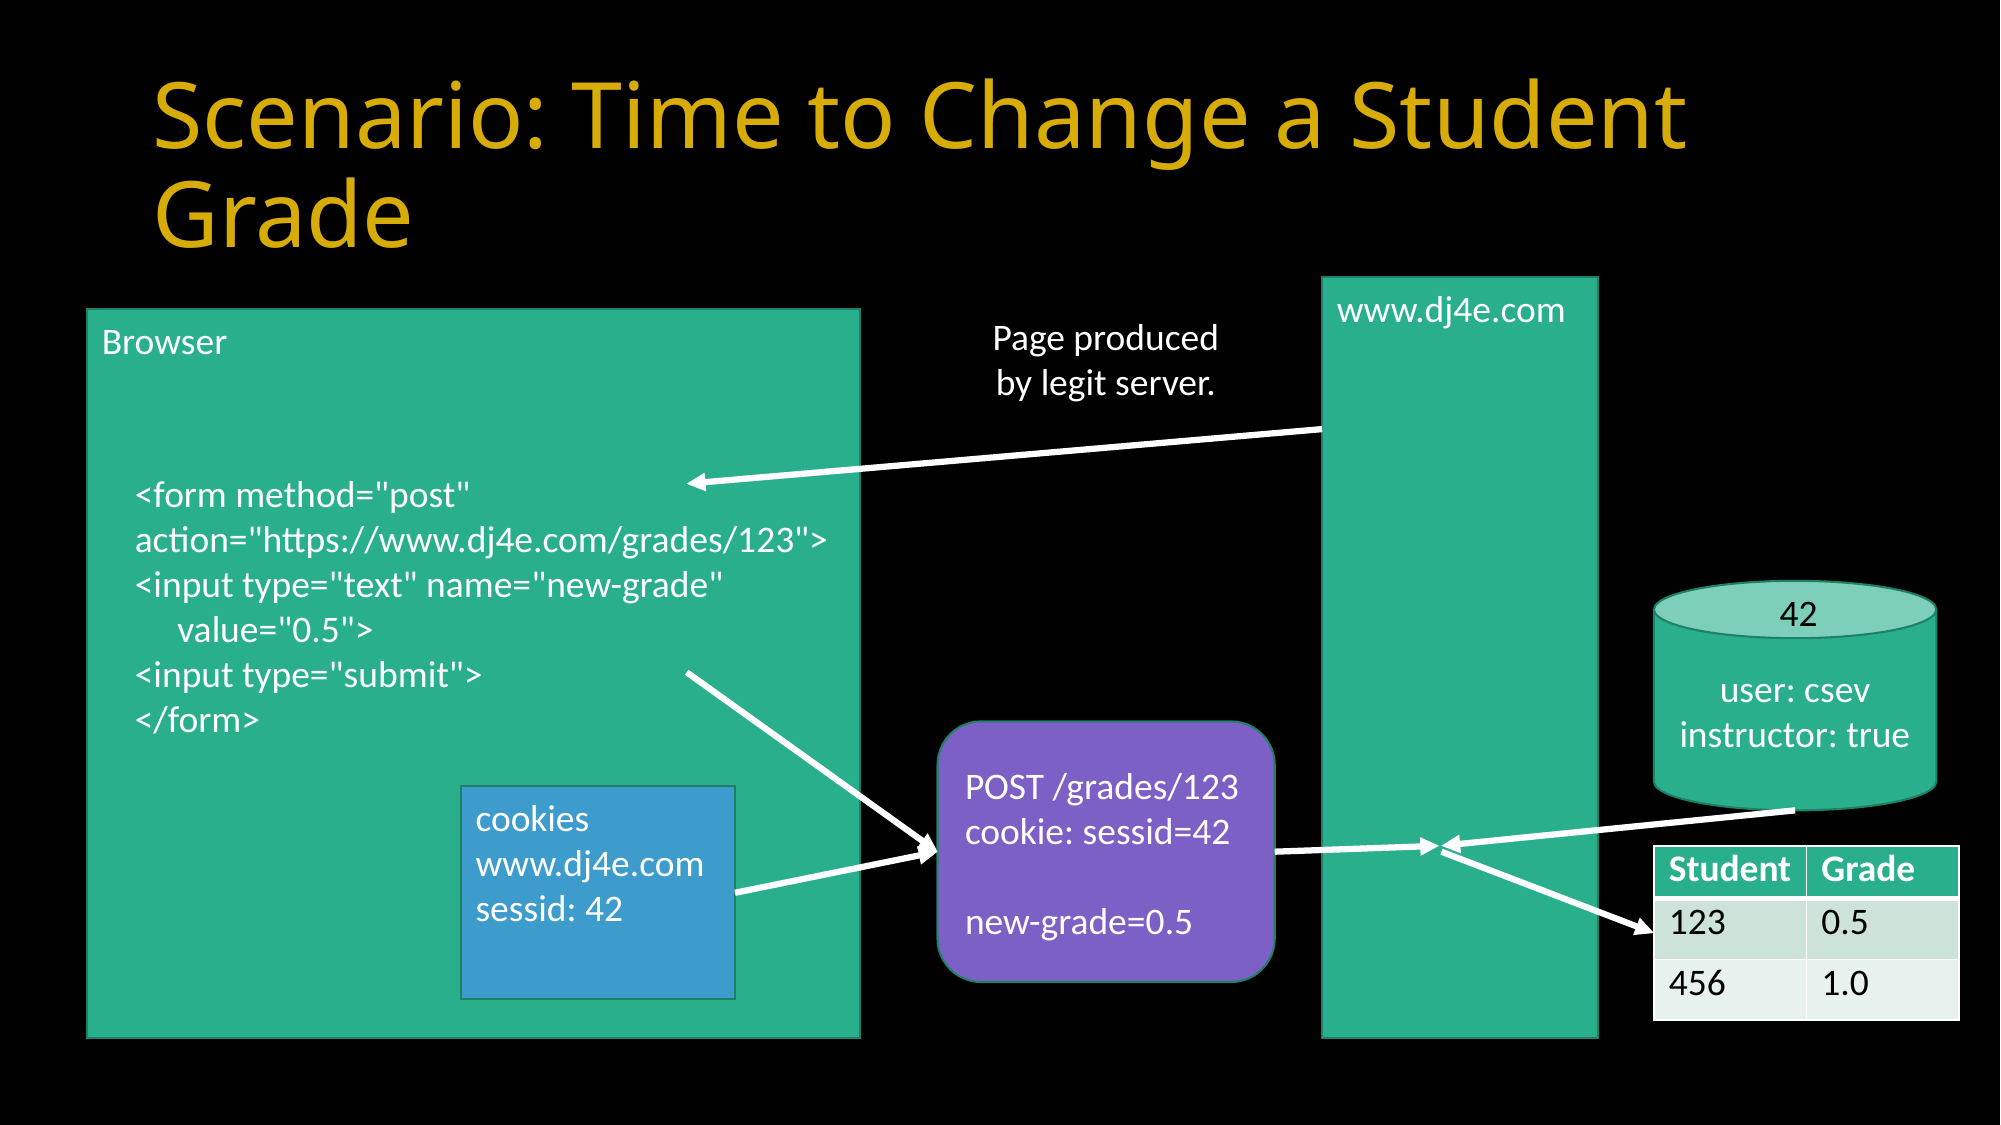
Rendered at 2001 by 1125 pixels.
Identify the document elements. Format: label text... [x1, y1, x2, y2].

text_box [735, 851, 938, 893]
text_box POST /grades/123 cookie: sessid=42 new-grade=0.5 [936, 720, 1276, 984]
text_box Page produced by legit server. [958, 305, 1254, 411]
text_box cookies www.dj4e.com sessid: 42 [460, 785, 736, 1000]
text_box user: csev instructor: true [1652, 579, 1938, 812]
title Scenario: Time to Change a Student Grade [137, 59, 1863, 278]
text_box <form method="post" action="https://www.dj4e.com/grades/123"> <input type="text" name="new-grade" value="0.5"> <input type="submit"> </form> [120, 462, 844, 748]
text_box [686, 429, 1323, 484]
text_box 42 [1764, 581, 1840, 641]
text_box Browser [86, 308, 861, 1039]
table_cell 456 [1655, 960, 1806, 1019]
table_cell 123 [1655, 901, 1806, 959]
table_header Student [1655, 847, 1806, 896]
table_cell 1.0 [1807, 960, 1958, 1019]
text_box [686, 672, 938, 852]
text_box www.dj4e.com [1321, 276, 1599, 1039]
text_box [1441, 695, 1654, 846]
table_header Grade [1807, 847, 1958, 896]
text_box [1441, 851, 1654, 937]
table_cell 0.5 [1807, 901, 1958, 959]
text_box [1274, 845, 1440, 852]
